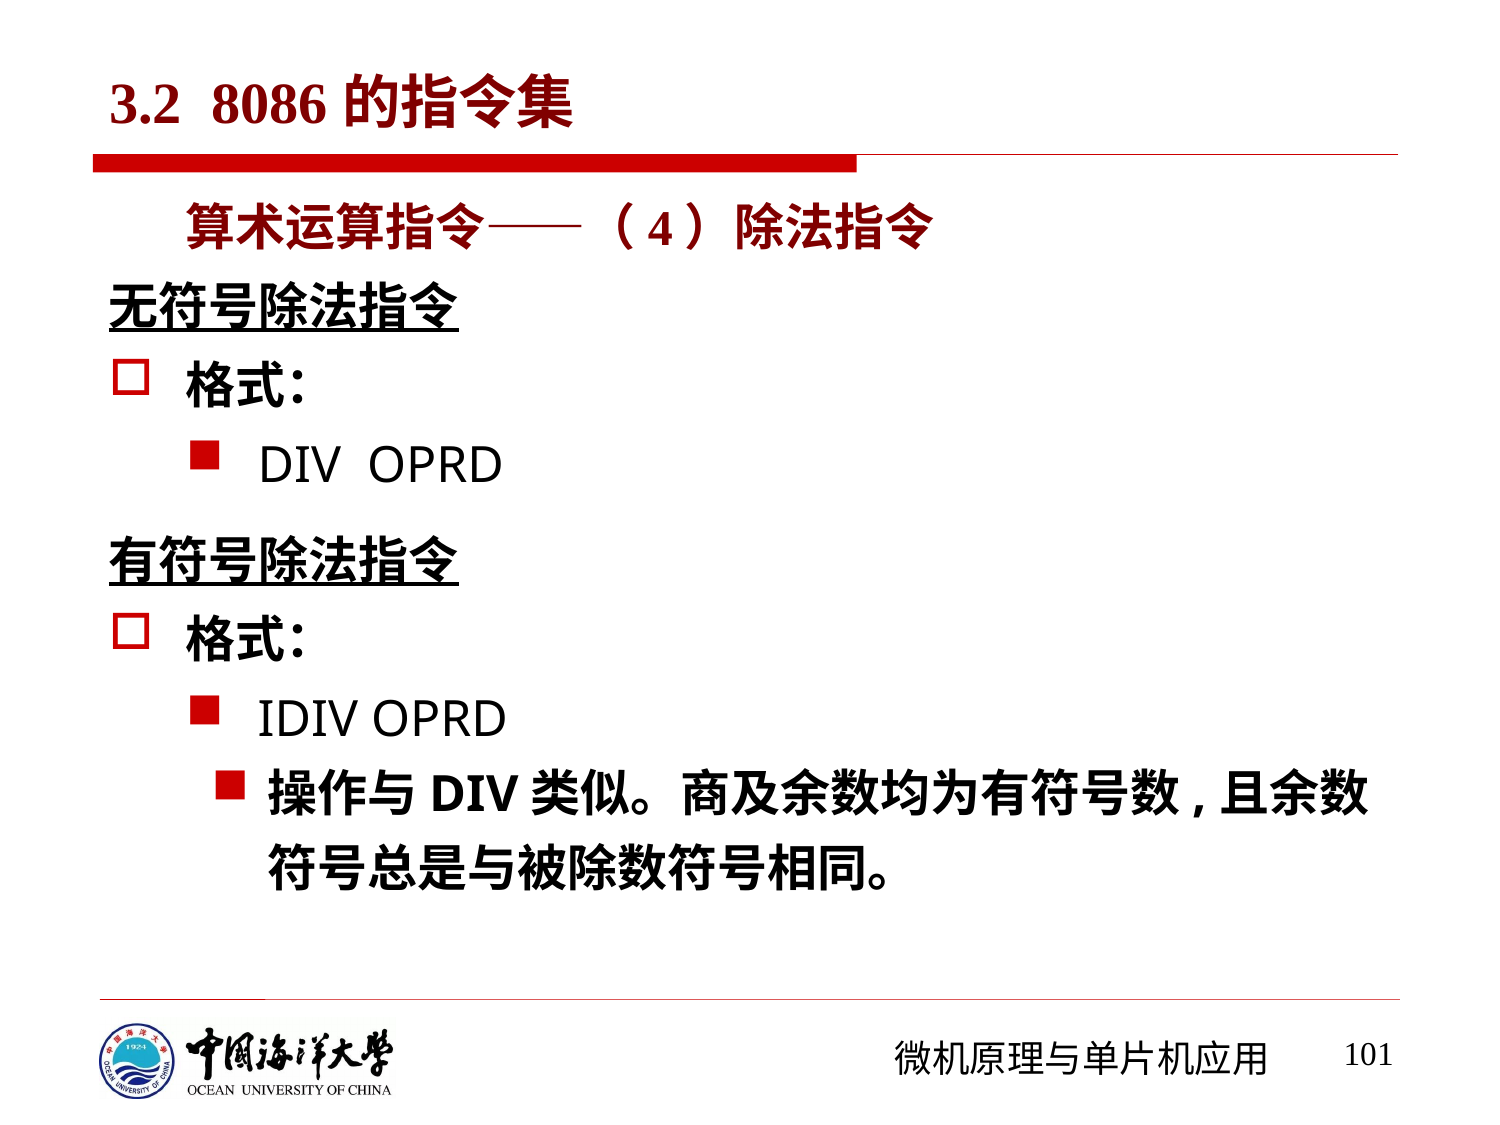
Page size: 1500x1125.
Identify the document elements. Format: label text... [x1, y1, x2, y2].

slide_number 101 [1328, 1024, 1448, 1103]
title 3.2 8086的指令集 [94, 30, 1407, 143]
picture [99, 1017, 396, 1099]
list 算术运算指令——（4）除法指令 无符号除法指令 格式： DIV OPRD 有符号除法指令 格式： IDIV OPRD 操作与DIV类似。商及余数均为有符号数,且余数符号总是与被除数符号相同。 [93, 172, 1407, 1000]
